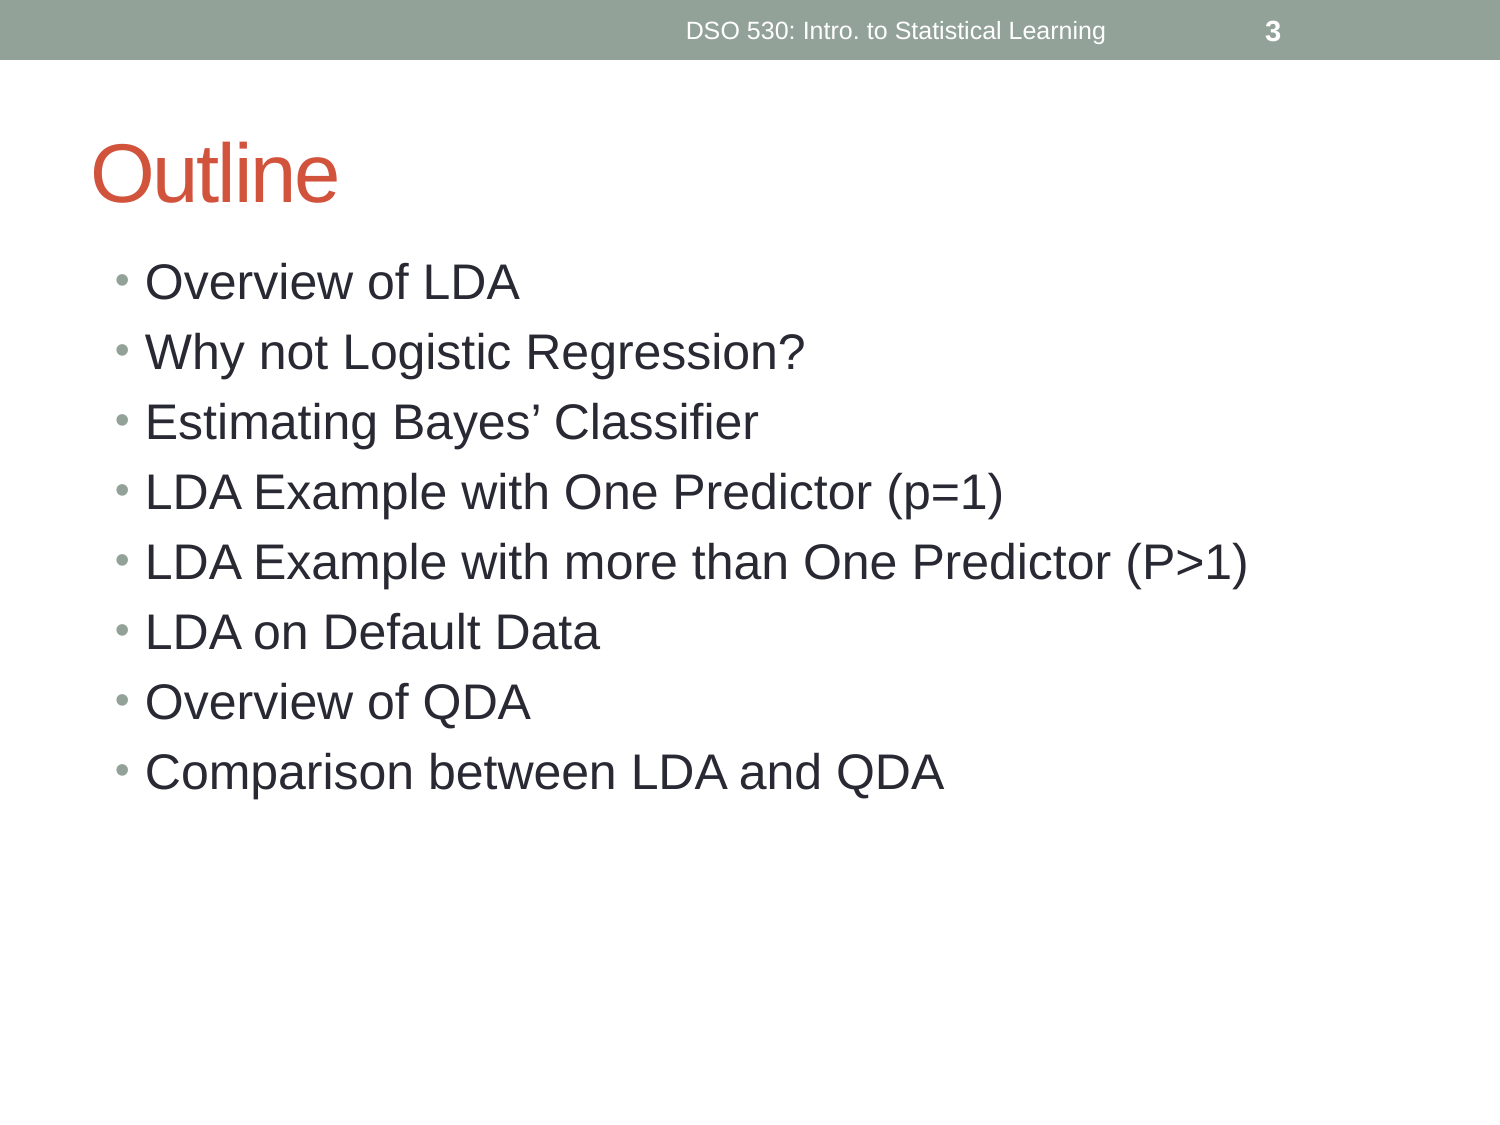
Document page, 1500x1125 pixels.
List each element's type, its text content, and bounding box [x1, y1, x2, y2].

text_box Overview of LDA Why not Logistic Regression? Estimating Bayes’ Classifier LDA Example with One Predictor (p=1) LDA Example with more than One Predictor (P>1) LDA on Default Data Overview of QDA Comparison between LDA and QDA [99, 242, 1450, 1043]
list [75, 262, 1425, 1063]
footer DSO 530: Intro. to Statistical Learning [562, 3, 1238, 57]
slide_number 3 [1250, 3, 1425, 57]
title Outline [75, 87, 1425, 250]
